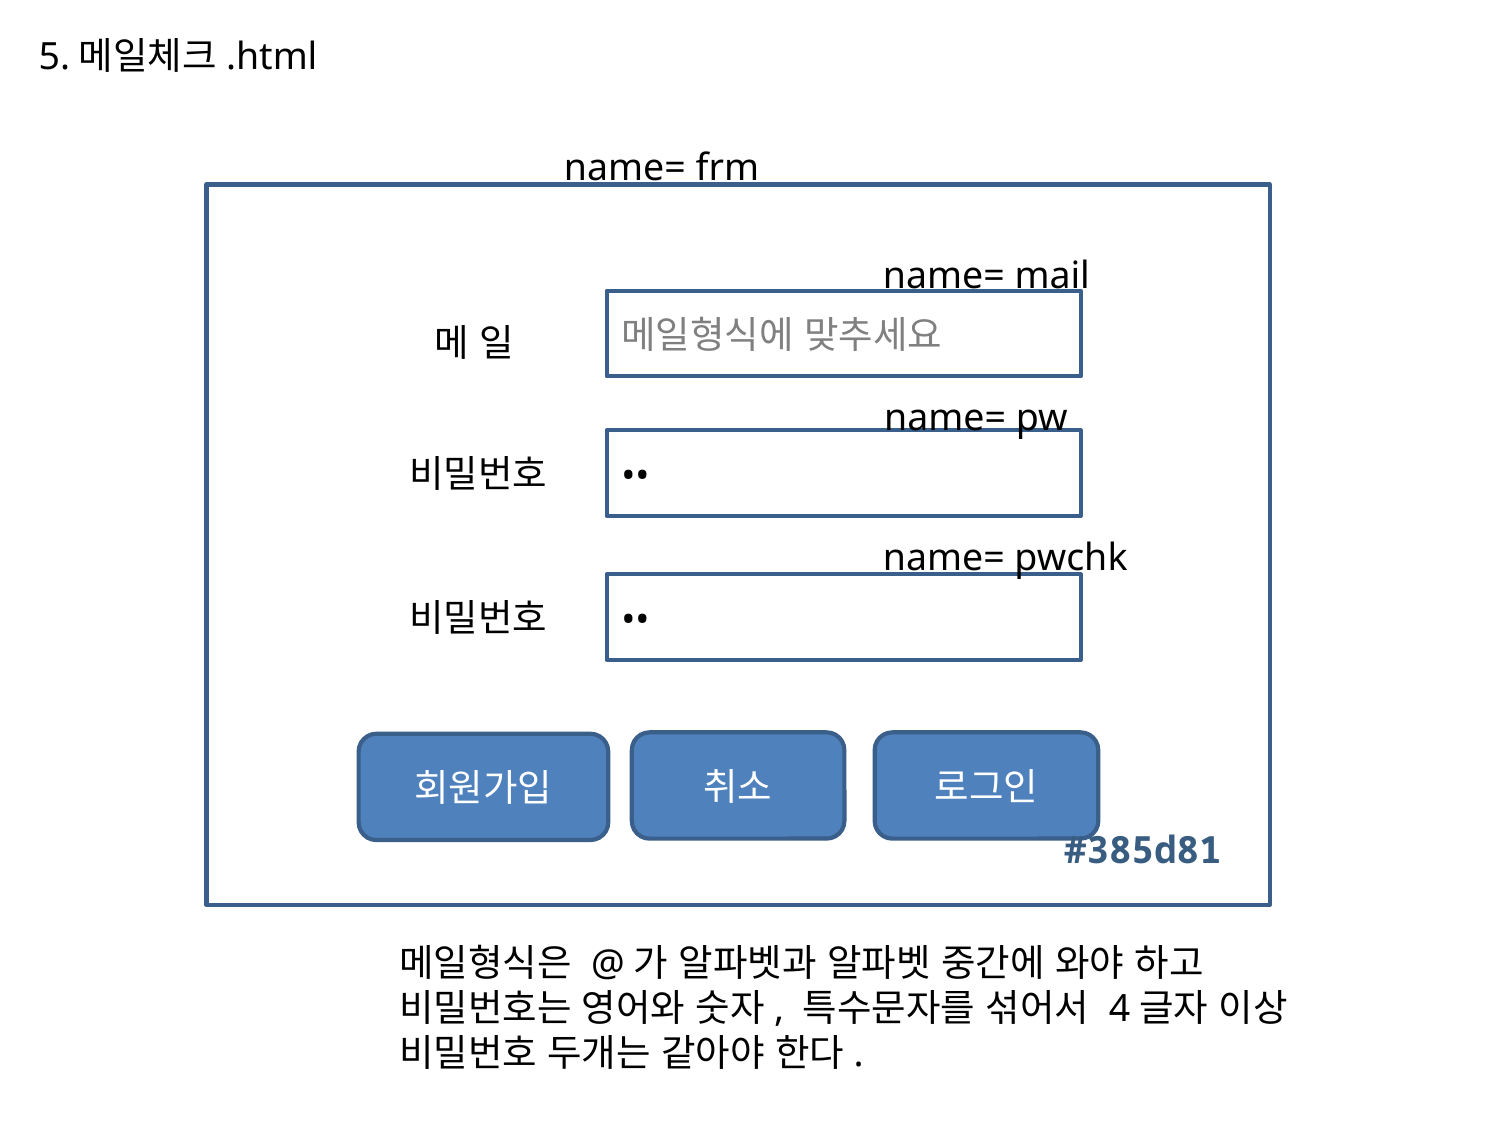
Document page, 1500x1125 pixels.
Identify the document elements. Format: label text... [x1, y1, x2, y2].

text_box 비밀번호 [394, 442, 563, 503]
text_box name= pw [869, 385, 1083, 445]
text_box 메 일 [400, 311, 530, 372]
text_box name= pwchk [868, 525, 1143, 586]
text_box name= mail [868, 243, 1106, 304]
text_box 5.메일체크.html [23, 24, 333, 84]
text_box •• [605, 572, 1083, 662]
text_box 취소 [629, 730, 847, 841]
text_box 메일형식에 맞추세요 [605, 289, 1083, 378]
text_box 메일형식은 @가 알파벳과 알파벳 중간에 와야 하고 비밀번호는 영어와 숫자, 특수문자를 섞어서 4글자 이상 비밀번호 두개는 같아야 한다. [384, 931, 1303, 1082]
text_box •• [605, 428, 1083, 518]
text_box #385d81 [1049, 818, 1237, 879]
text_box 비밀번호 [394, 586, 563, 647]
text_box 회원가입 [356, 731, 611, 843]
text_box [204, 182, 1272, 907]
text_box name= frm [549, 135, 774, 196]
text_box 로그인 [872, 730, 1101, 841]
